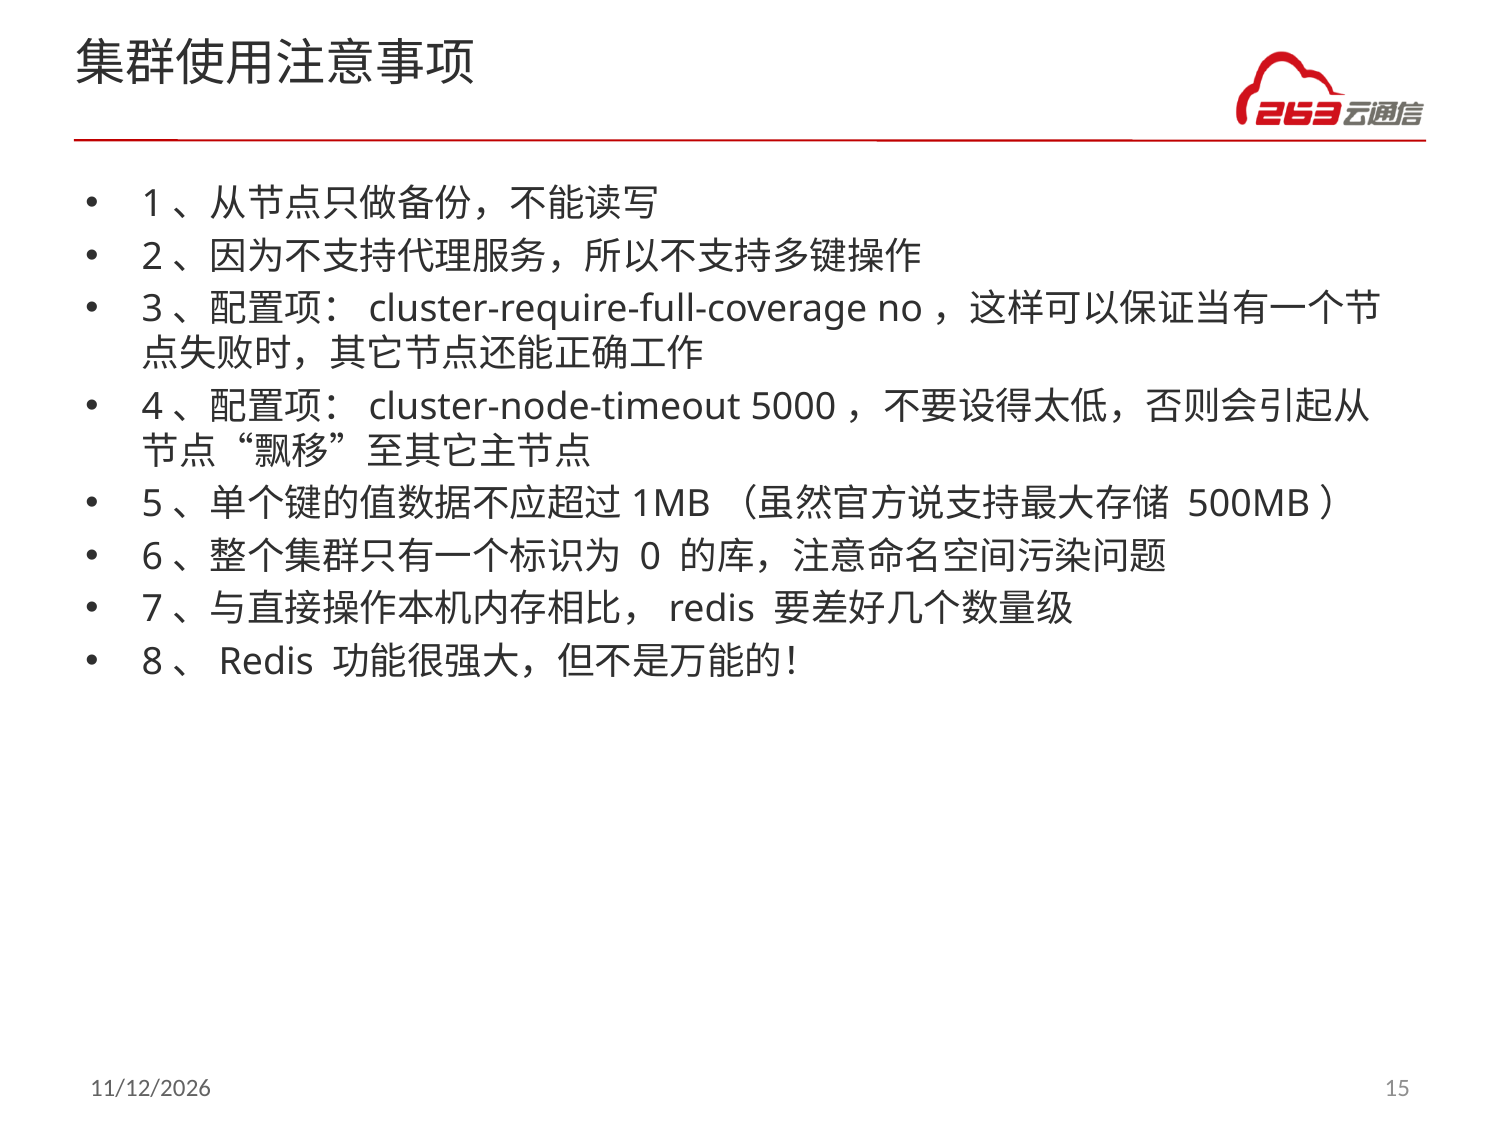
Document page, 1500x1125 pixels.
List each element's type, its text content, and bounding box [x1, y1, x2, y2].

title 集群使用注意事项 [75, 30, 1235, 136]
list 1、从节点只做备份，不能读写 2、因为不支持代理服务，所以不支持多键操作 3、配置项：cluster-require-full-coverage no，这样可以保证当有一个节点失败时，其它节点还能正确工作 4、配置项：cluster-node-timeout 5000，不要设得太低，否则会引起从节点“飘移”至其它主节点 5、单个键的值数据不应超过1MB（虽然官方说支持最大存储 500MB） 6、整个集群只有一个标识为 0 的库，注意命名空间污染问题 7、与直接操作本机内存相比，redis 要差好几个数量级 8、Redis 功能很强大，但不是万能的！ [70, 171, 1421, 1016]
picture [1230, 37, 1430, 141]
